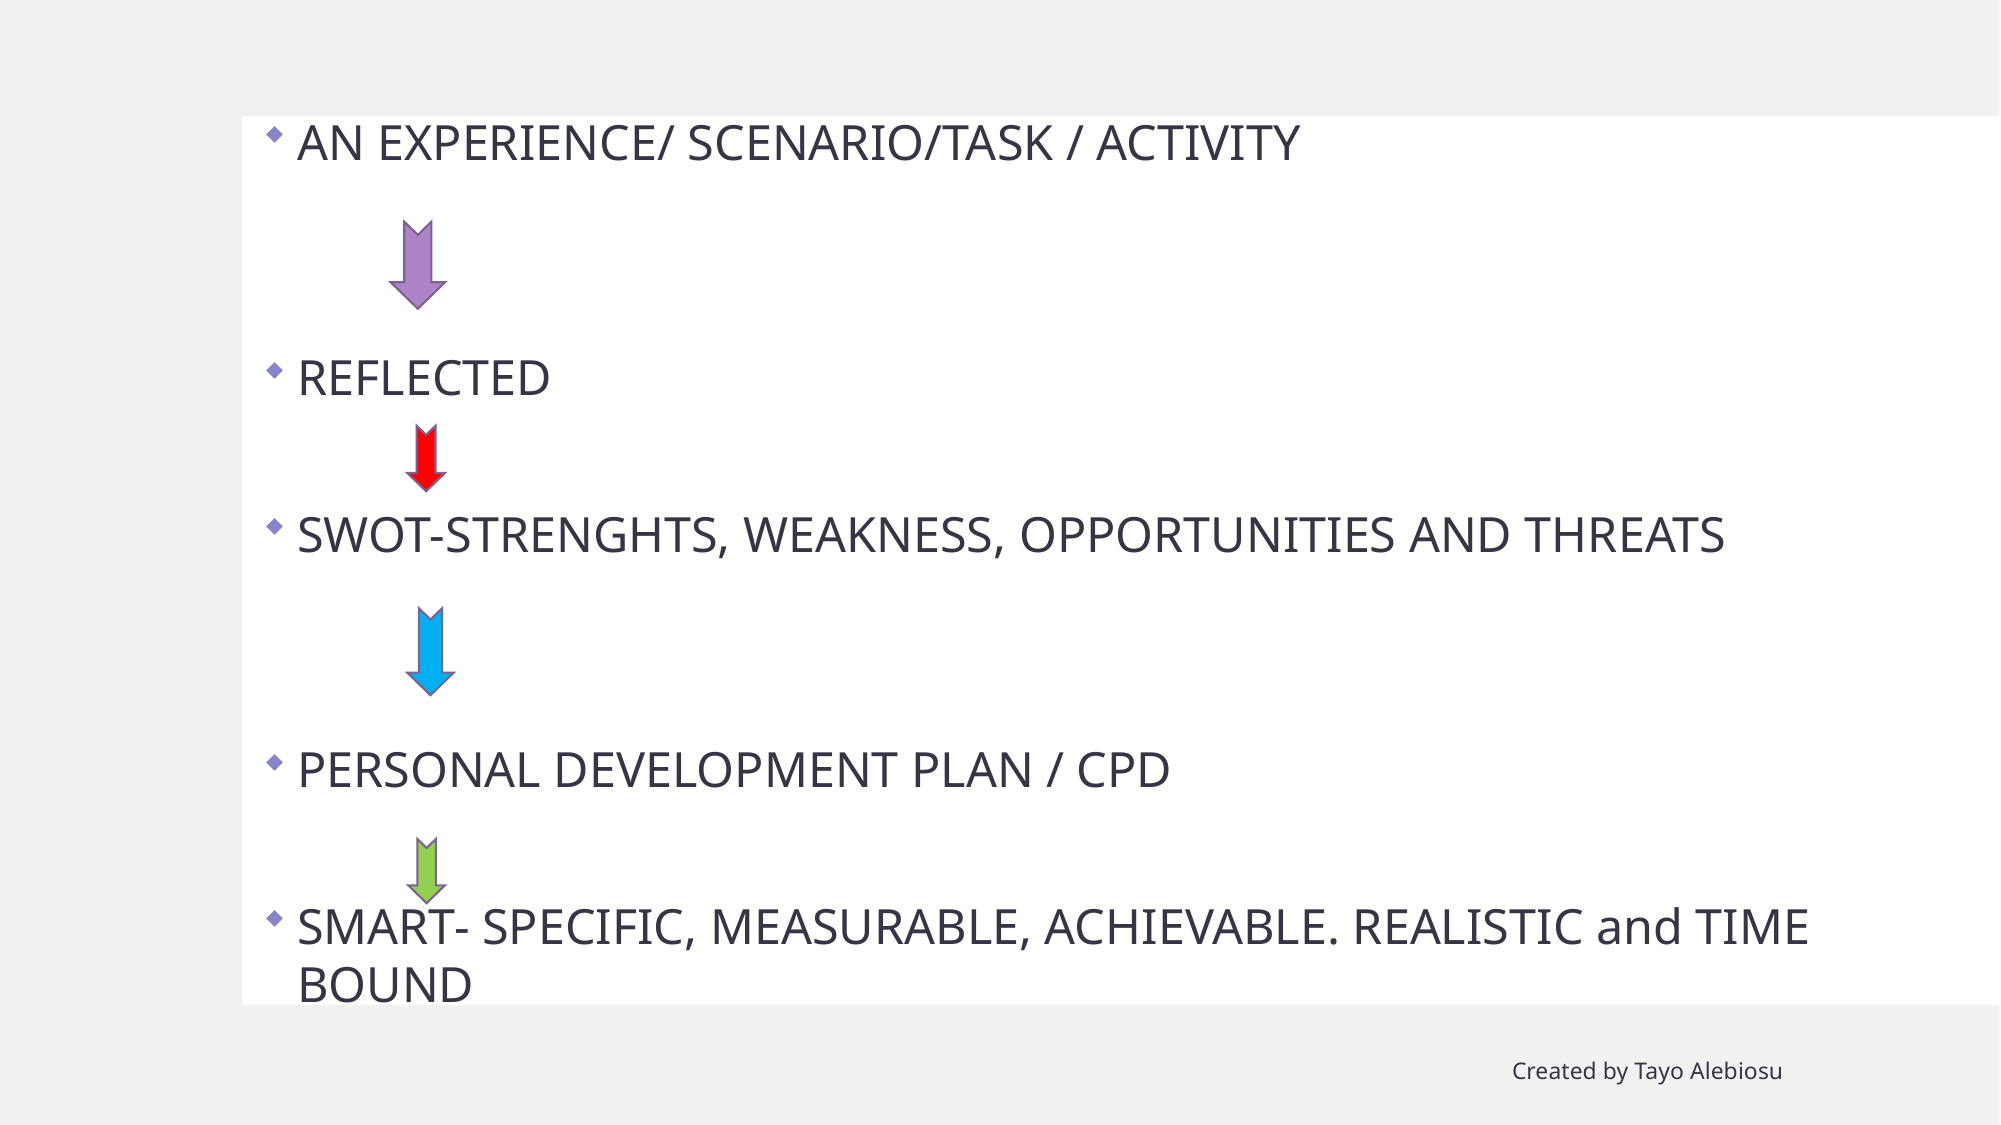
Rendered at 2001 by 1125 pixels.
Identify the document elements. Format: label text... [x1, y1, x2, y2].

footer Created by Tayo Alebiosu [618, 1020, 1799, 1125]
text_box [388, 219, 448, 311]
list AN EXPERIENCE/ SCENARIO/TASK / ACTIVITY REFLECTED SWOT-STRENGHTS, WEAKNESS, OPPORTUNITIES AND THREATS PERSONAL DEVELOPMENT PLAN / CPD SMART- SPECIFIC, MEASURABLE, ACHIEVABLE. REALISTIC and TIME BOUND [245, 104, 2000, 1021]
text_box [404, 605, 457, 697]
text_box [405, 836, 448, 905]
text_box [404, 423, 448, 493]
